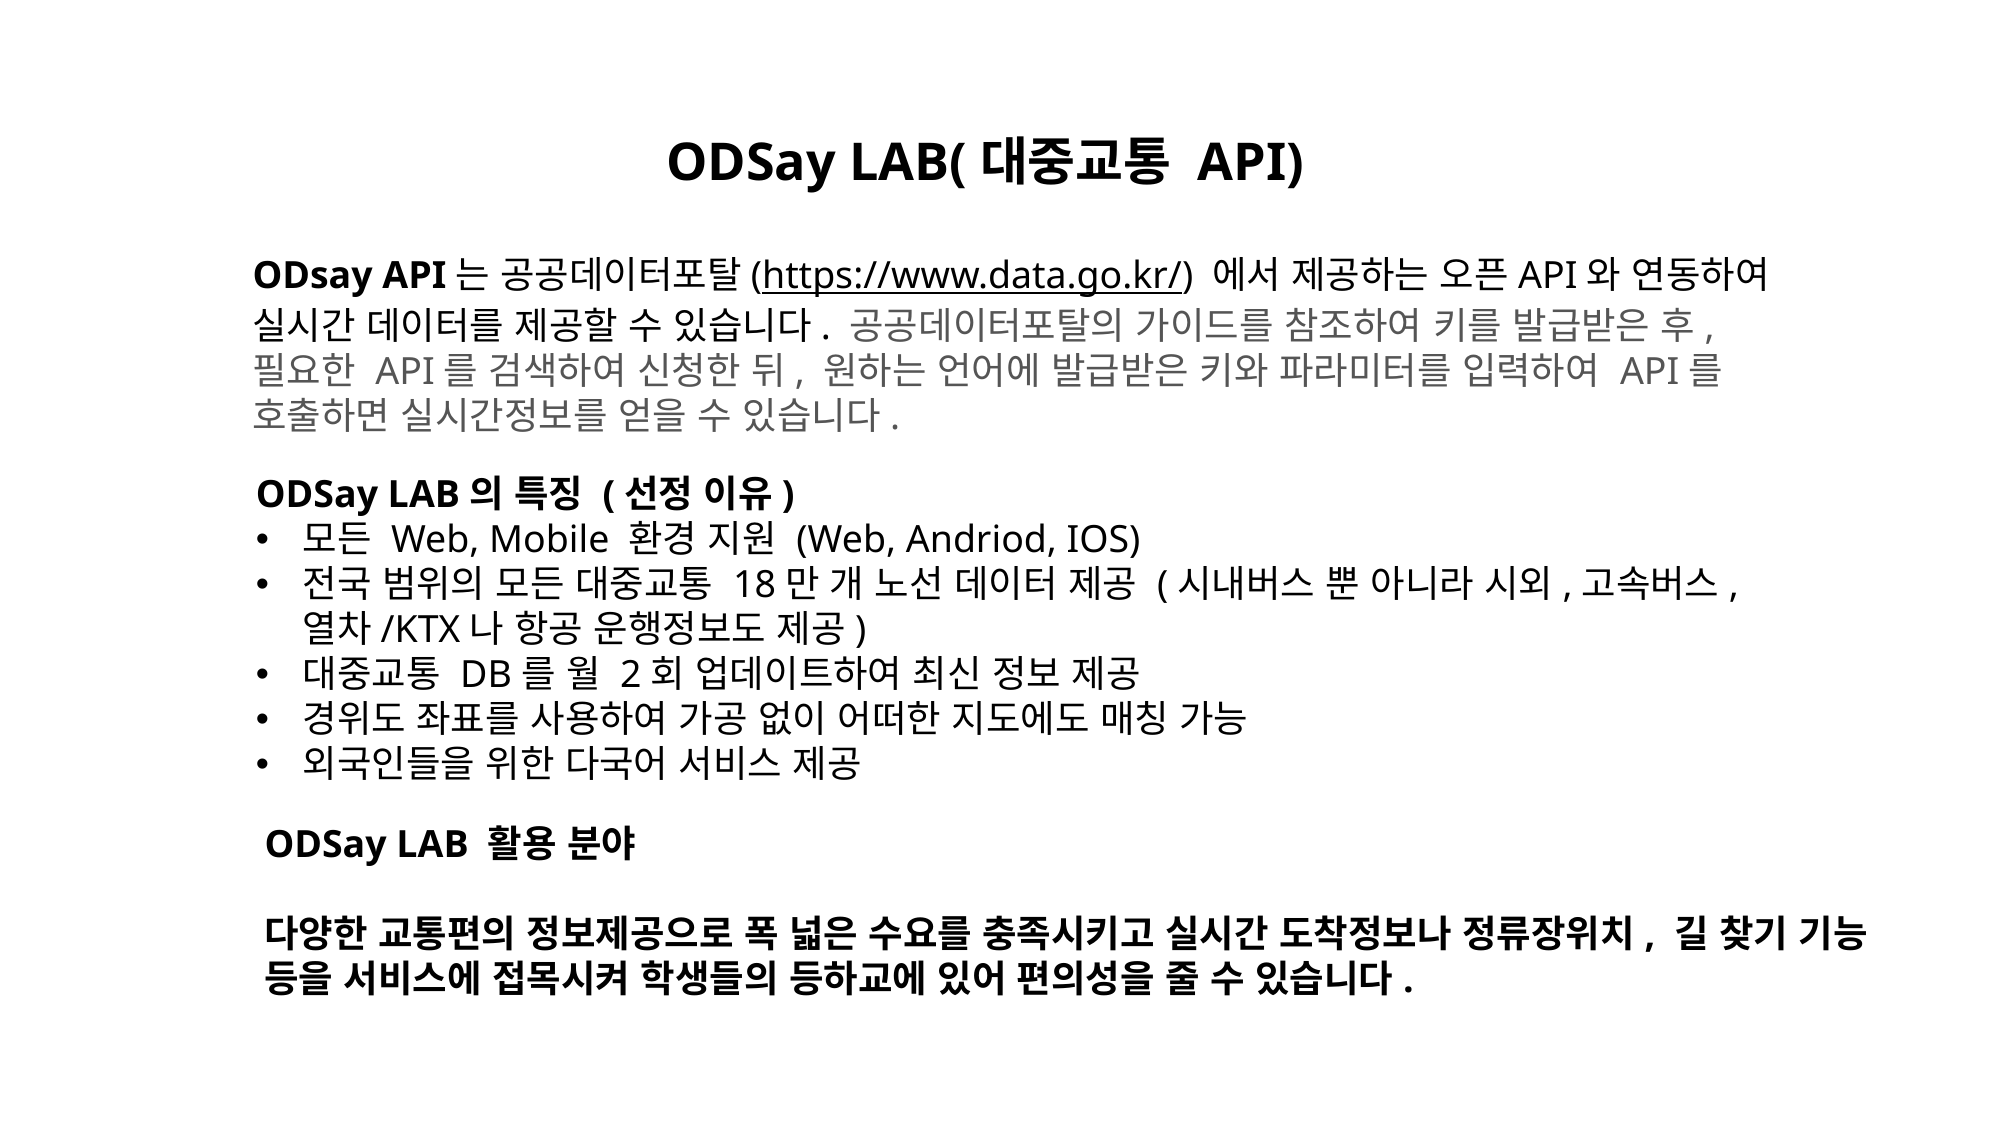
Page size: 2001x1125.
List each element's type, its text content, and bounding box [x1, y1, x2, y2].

text_box ODSay LAB 활용 분야 다양한 교통편의 정보제공으로 폭 넓은 수요를 충족시키고 실시간 도착정보나 정류장위치, 길 찾기 기능 등을 서비스에 접목시켜 학생들의 등하교에 있어 편의성을 줄 수 있습니다. [249, 812, 1910, 1053]
text_box ODSay LAB의 특징 (선정 이유) 모든 Web, Mobile 환경 지원 (Web, Andriod, IOS) 전국 범위의 모든 대중교통 18만 개 노선 데이터 제공 (시내버스 뿐 아니라 시외,고속버스,열차/KTX나 항공 운행정보도 제공) 대중교통 DB를 월 2회 업데이트하여 최신 정보 제공 경위도 좌표를 사용하여 가공 없이 어떠한 지도에도 매칭 가능 외국인들을 위한 다국어 서비스 제공 [241, 440, 1815, 793]
title ODSay LAB(대중교통 API) [249, 149, 1721, 200]
text_box ODsay API는 공공데이터포탈(https://www.data.go.kr/) 에서 제공하는 오픈API와 연동하여 실시간 데이터를 제공할 수 있습니다. 공공데이터포탈의 가이드를 참조하여 키를 발급받은 후, 필요한 API를 검색하여 신청한 뒤, 원하는 언어에 발급받은 키와 파라미터를 입력하여 API를 호출하면 실시간정보를 얻을 수 있습니다. [237, 243, 1851, 445]
